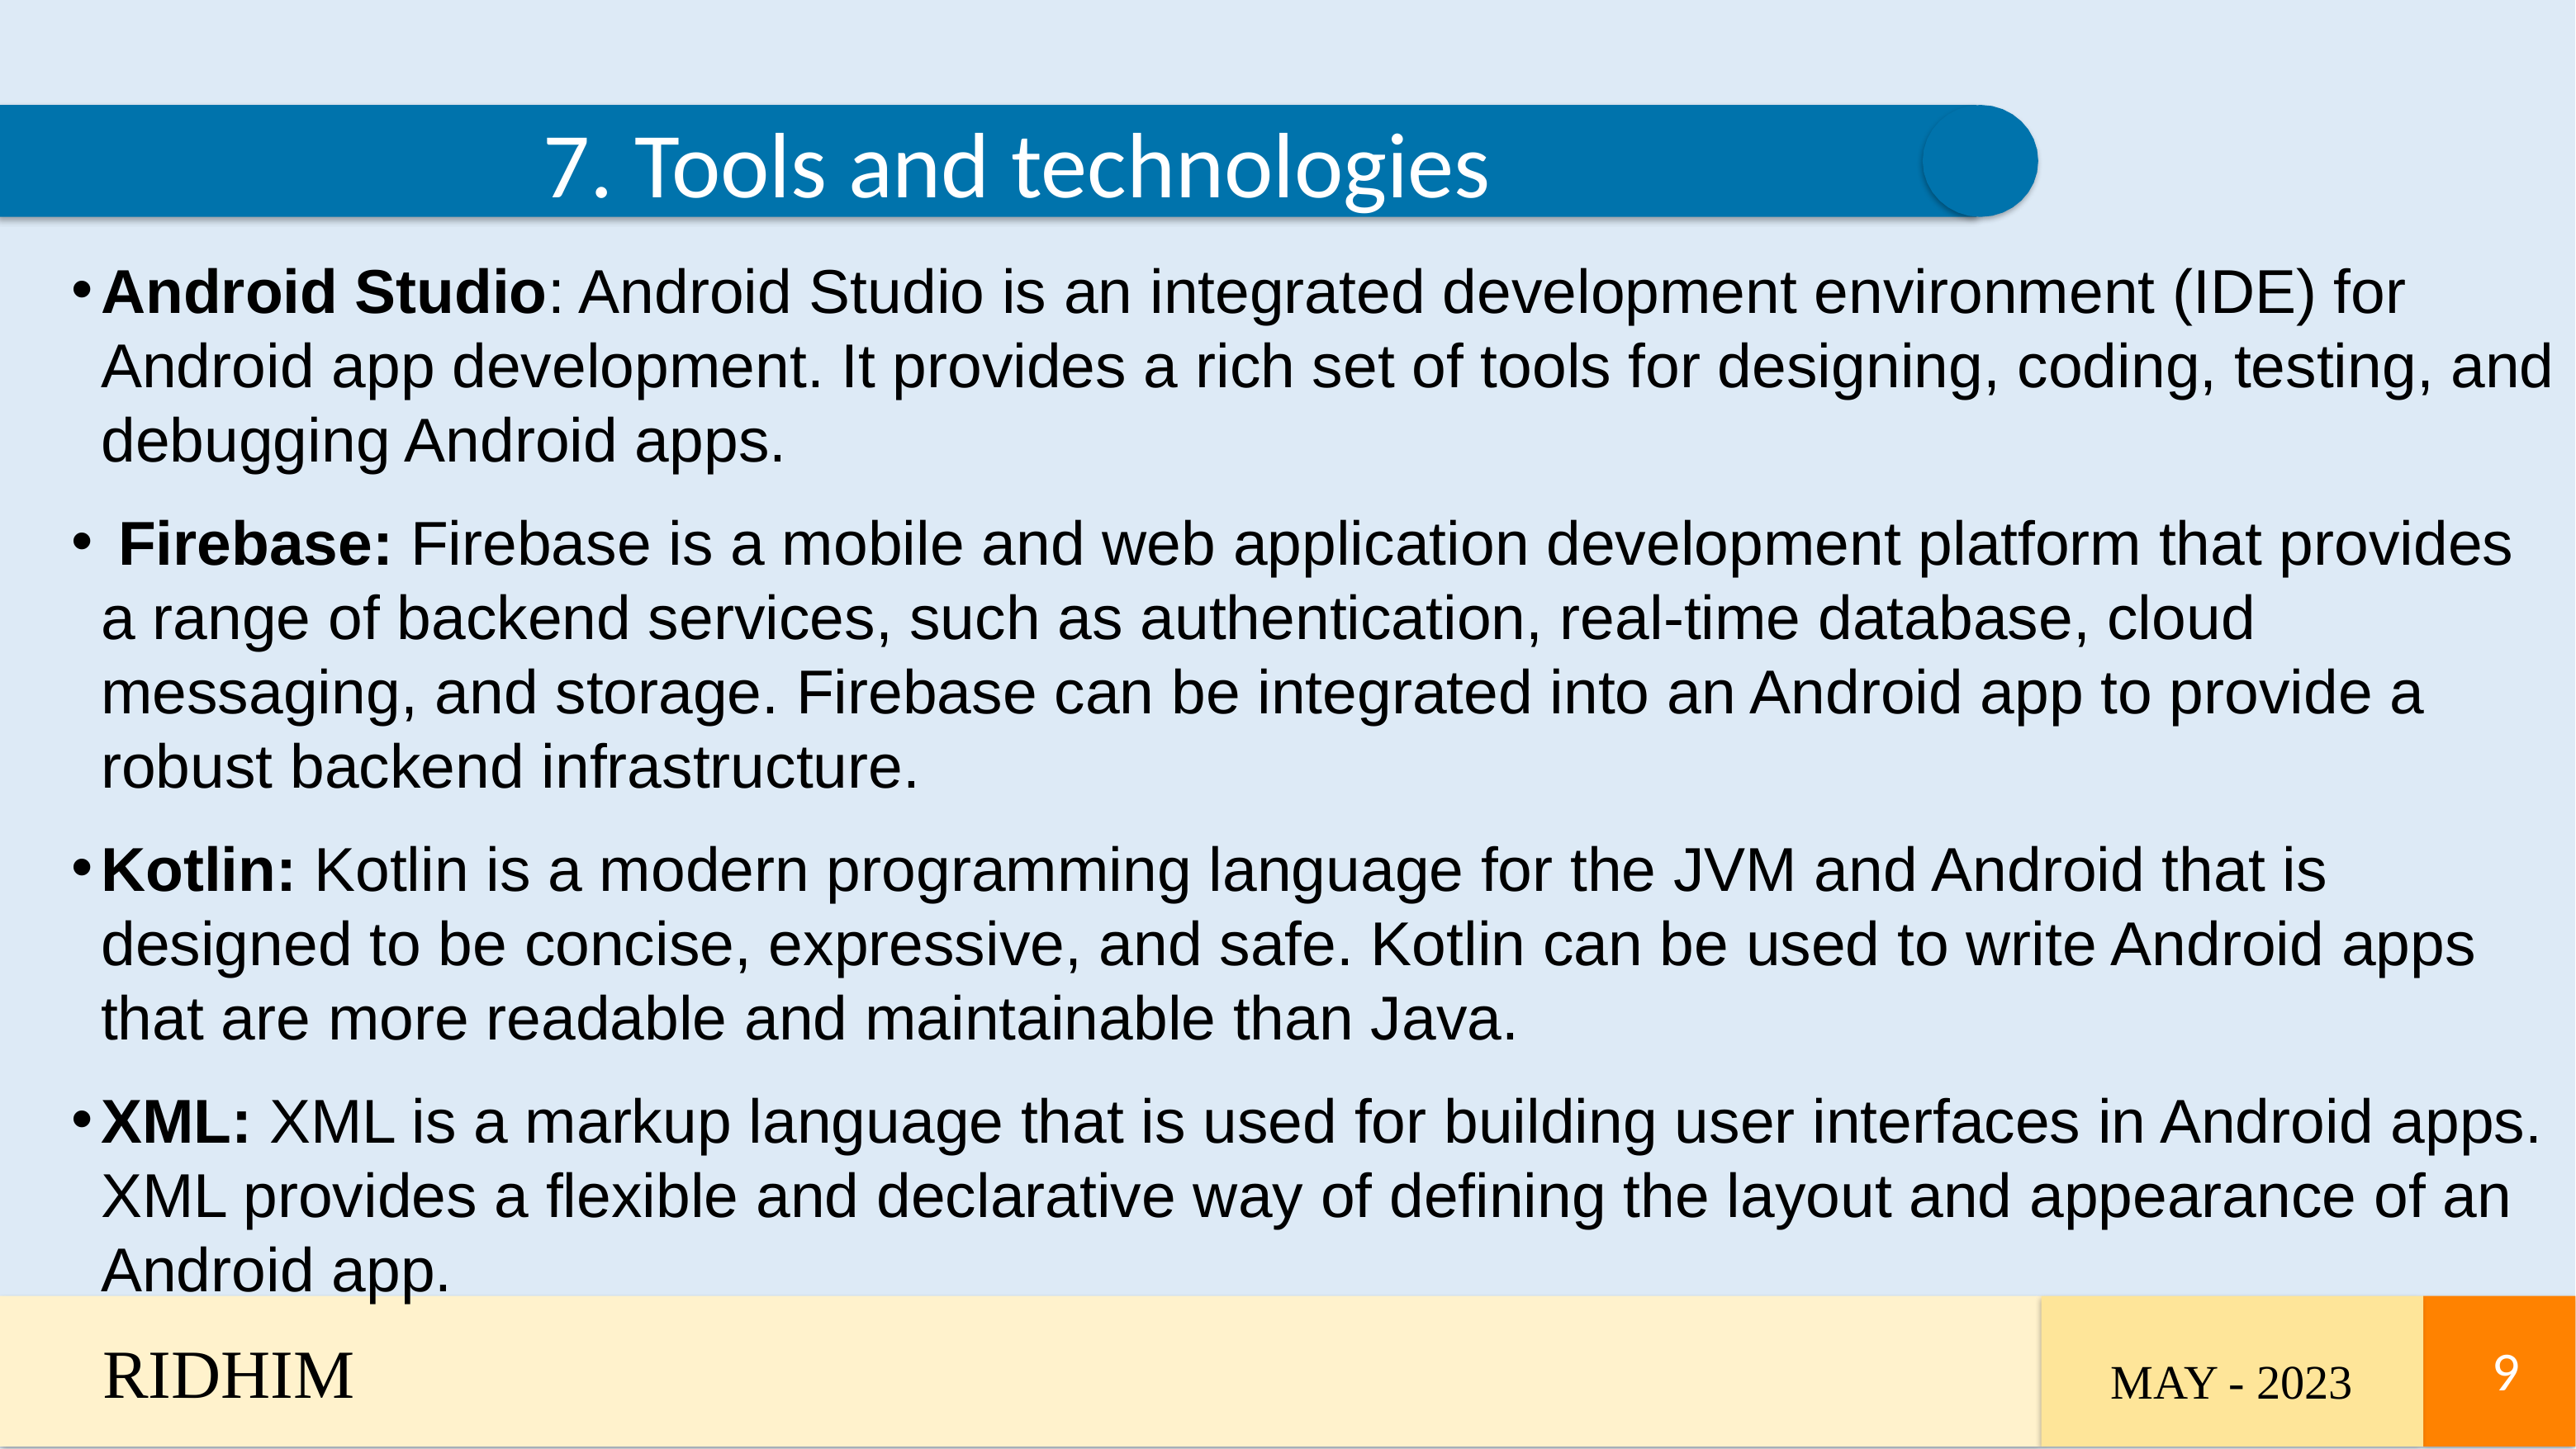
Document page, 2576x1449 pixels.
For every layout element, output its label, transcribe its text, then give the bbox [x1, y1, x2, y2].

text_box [0, 104, 2039, 218]
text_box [0, 1295, 2576, 1447]
text_box Android Studio: Android Studio is an integrated development environment (IDE) for Android app development. It provides a rich set of tools for designing, coding, testing, and debugging Android apps. Firebase: Firebase is a mobile and web application development platform that provides a range of backend services, such as authentication, real-time database, cloud messaging, and storage. Firebase can be integrated into an Android app to provide a robust backend infrastructure. Kotlin: Kotlin is a modern programming language for the JVM and Android that is designed to be concise, expressive, and safe. Kotlin can be used to write Android apps that are more readable and maintainable than Java. XML: XML is a markup language that is used for building user interfaces in Android apps. XML provides a flexible and declarative way of defining the layout and appearance of an Android app. [59, 216, 2576, 1293]
